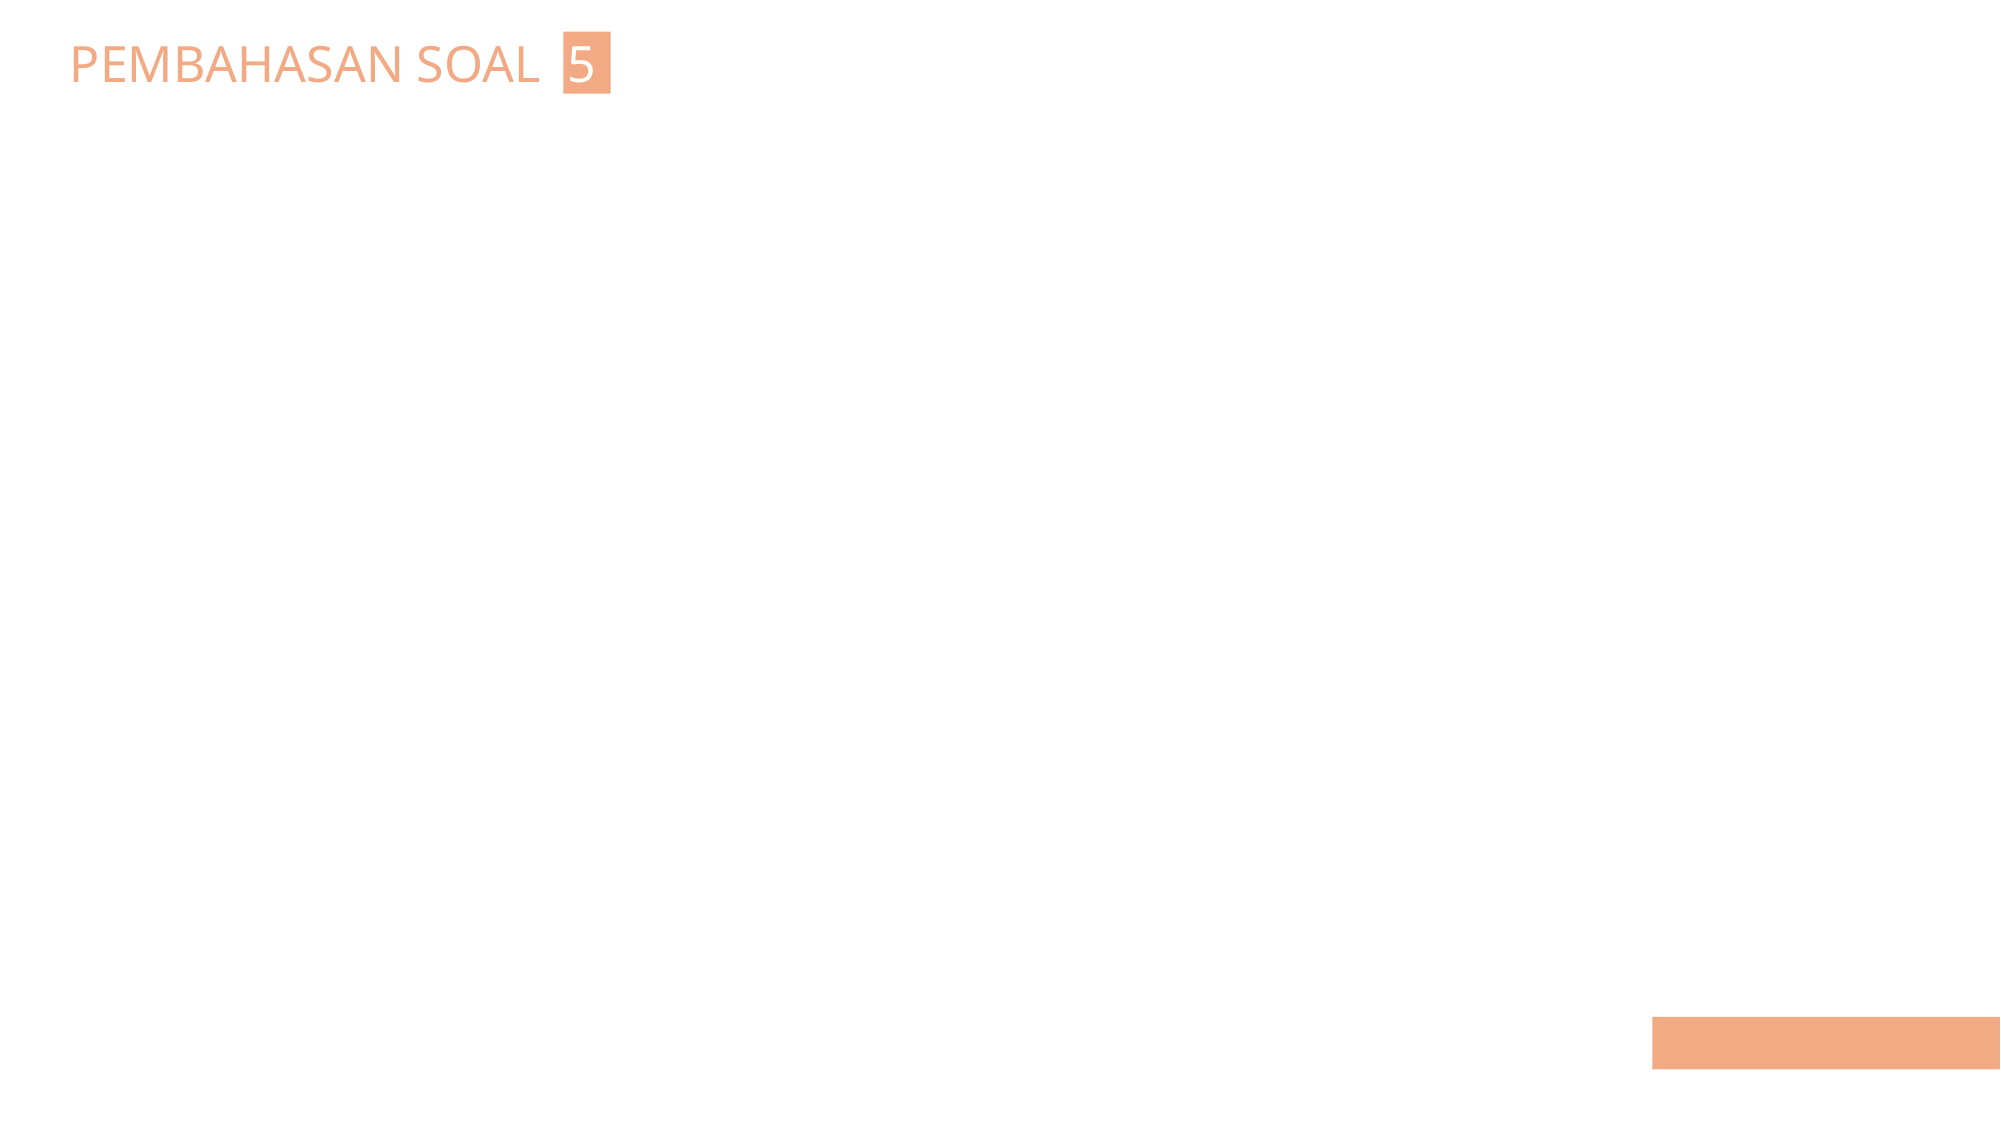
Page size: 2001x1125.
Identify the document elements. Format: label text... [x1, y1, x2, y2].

title PEMBAHASAN SOAL 5 [54, 31, 1555, 112]
text_box [1651, 1015, 2000, 1071]
